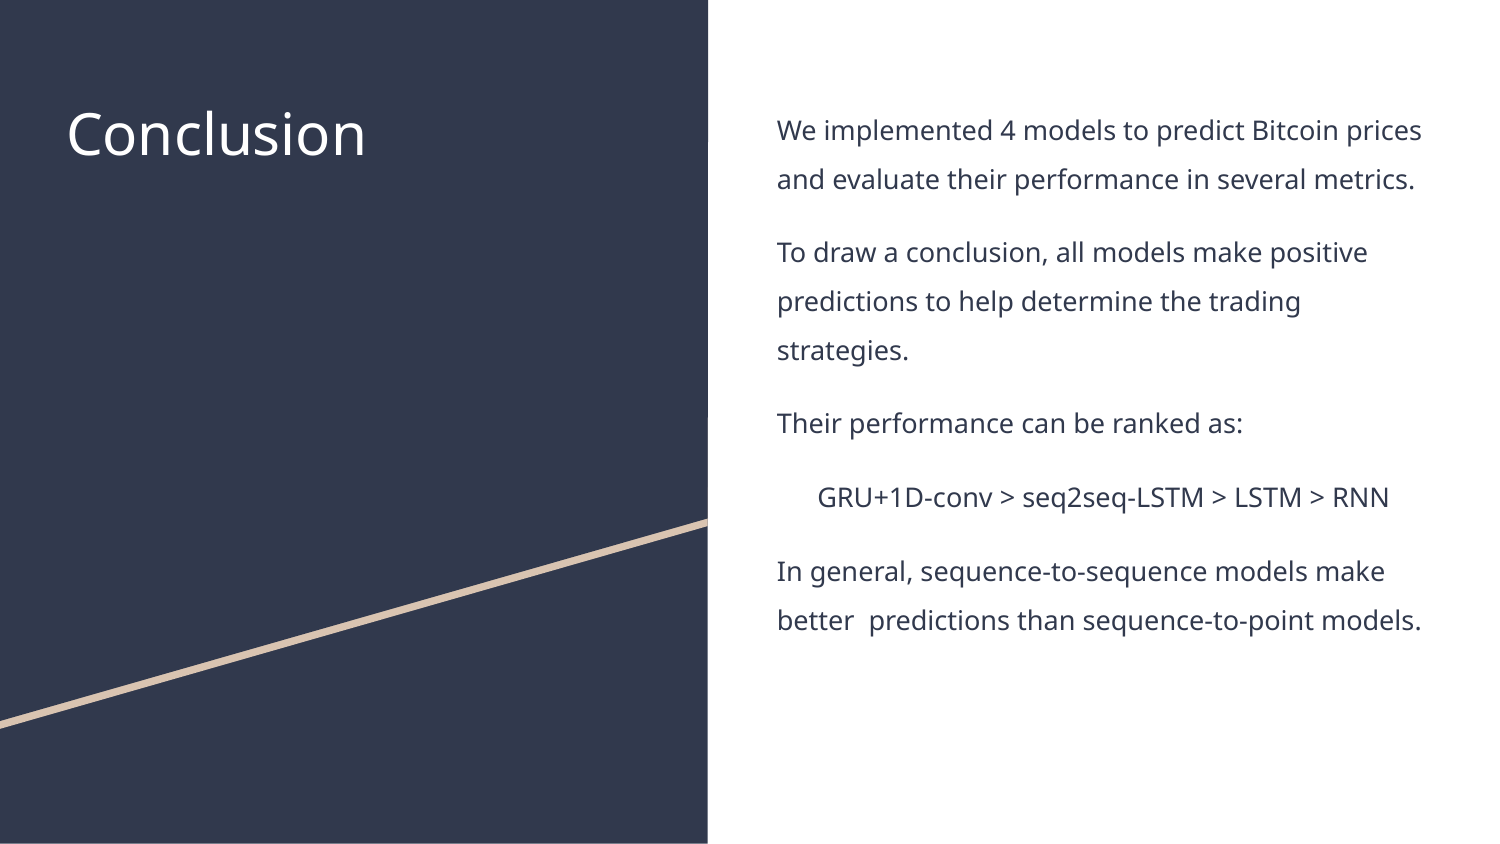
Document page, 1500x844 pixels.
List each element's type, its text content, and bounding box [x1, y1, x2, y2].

title Conclusion [51, 82, 660, 494]
list We implemented 4 models to predict Bitcoin prices and evaluate their performance in several metrics. To draw a conclusion, all models make positive predictions to help determine the trading strategies. Their performance can be ranked as: GRU+1D-conv > seq2seq-LSTM > LSTM > RNN In general, sequence-to-sequence models make better predictions than sequence-to-point models. [761, 82, 1446, 755]
